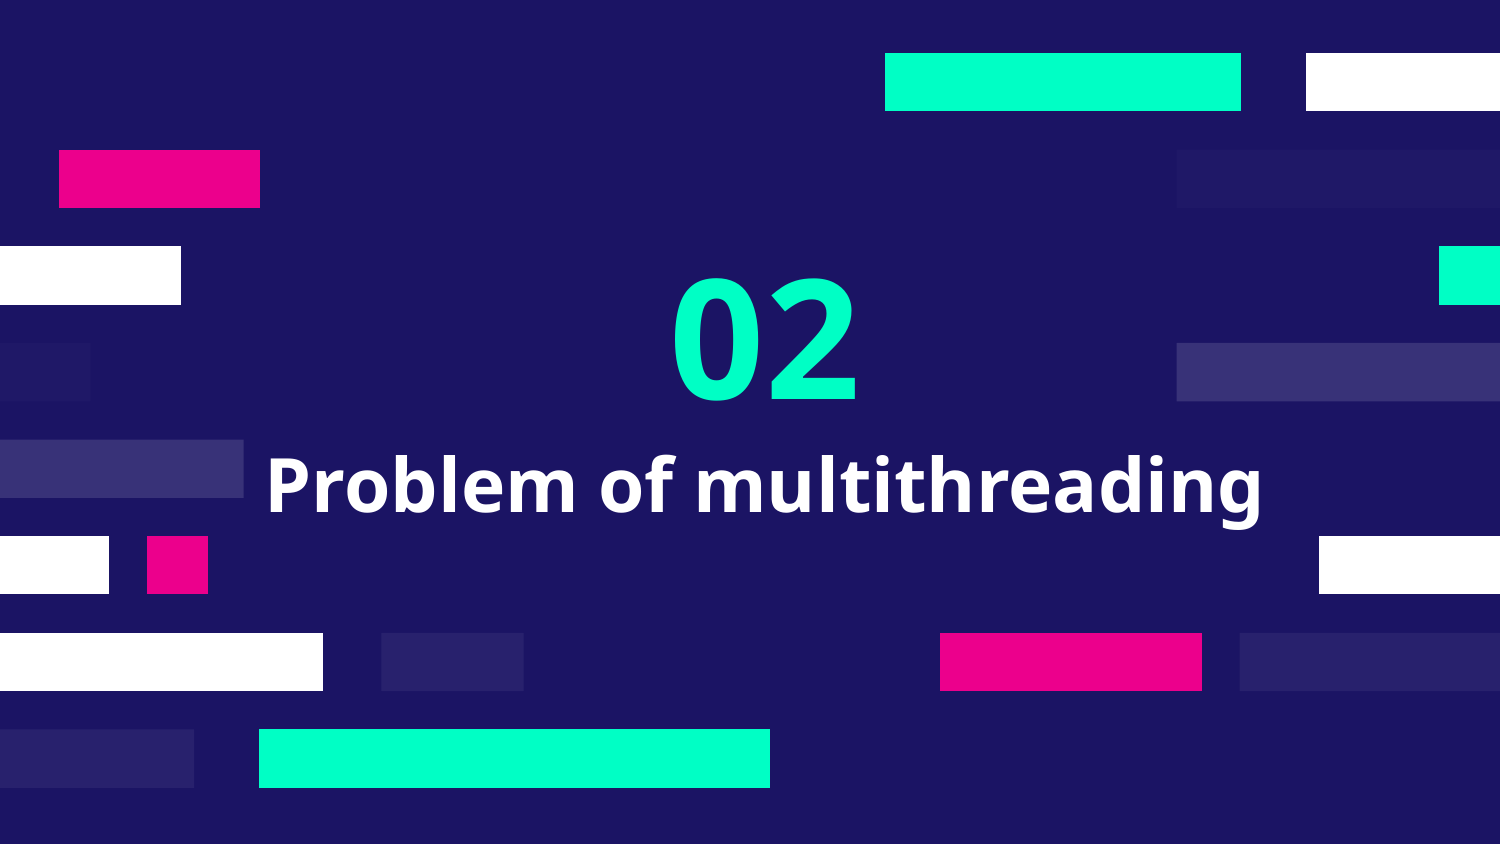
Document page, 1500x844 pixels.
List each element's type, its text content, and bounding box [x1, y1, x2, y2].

title Problem of multithreading [74, 445, 1457, 519]
title 02 [74, 352, 1457, 434]
